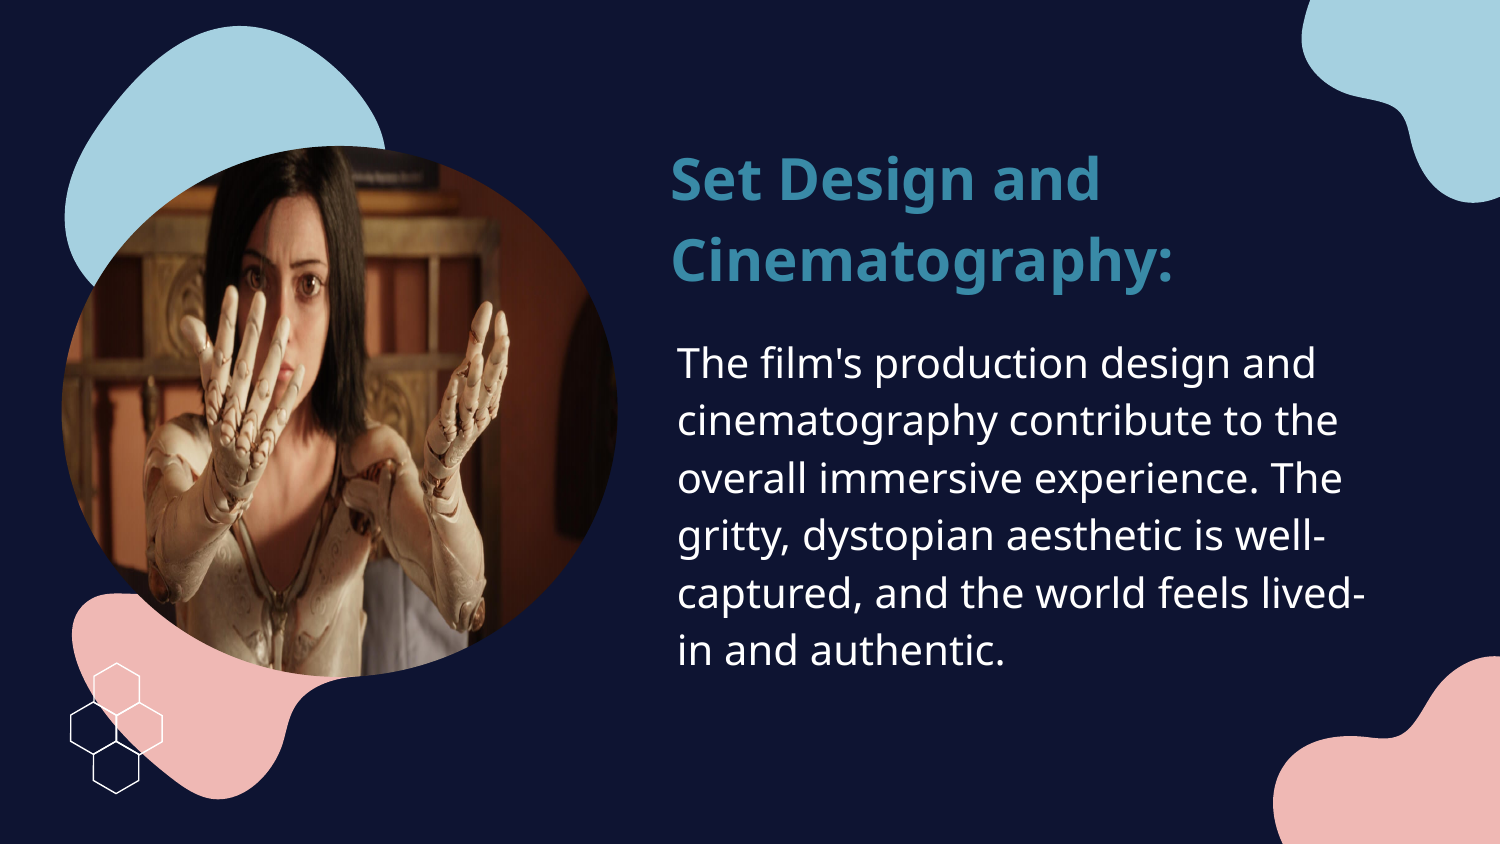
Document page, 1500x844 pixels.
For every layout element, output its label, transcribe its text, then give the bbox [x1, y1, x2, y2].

text_box [177, 685, 321, 800]
subtitle The film's production design and cinematography contribute to the overall immersive experience. The gritty, dystopian aesthetic is well-captured, and the world feels lived-in and authentic. [661, 316, 1411, 690]
picture [61, 145, 618, 678]
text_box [61, 684, 172, 800]
text_box [86, 25, 385, 144]
title Set Design and Cinematography: [655, 116, 1469, 205]
